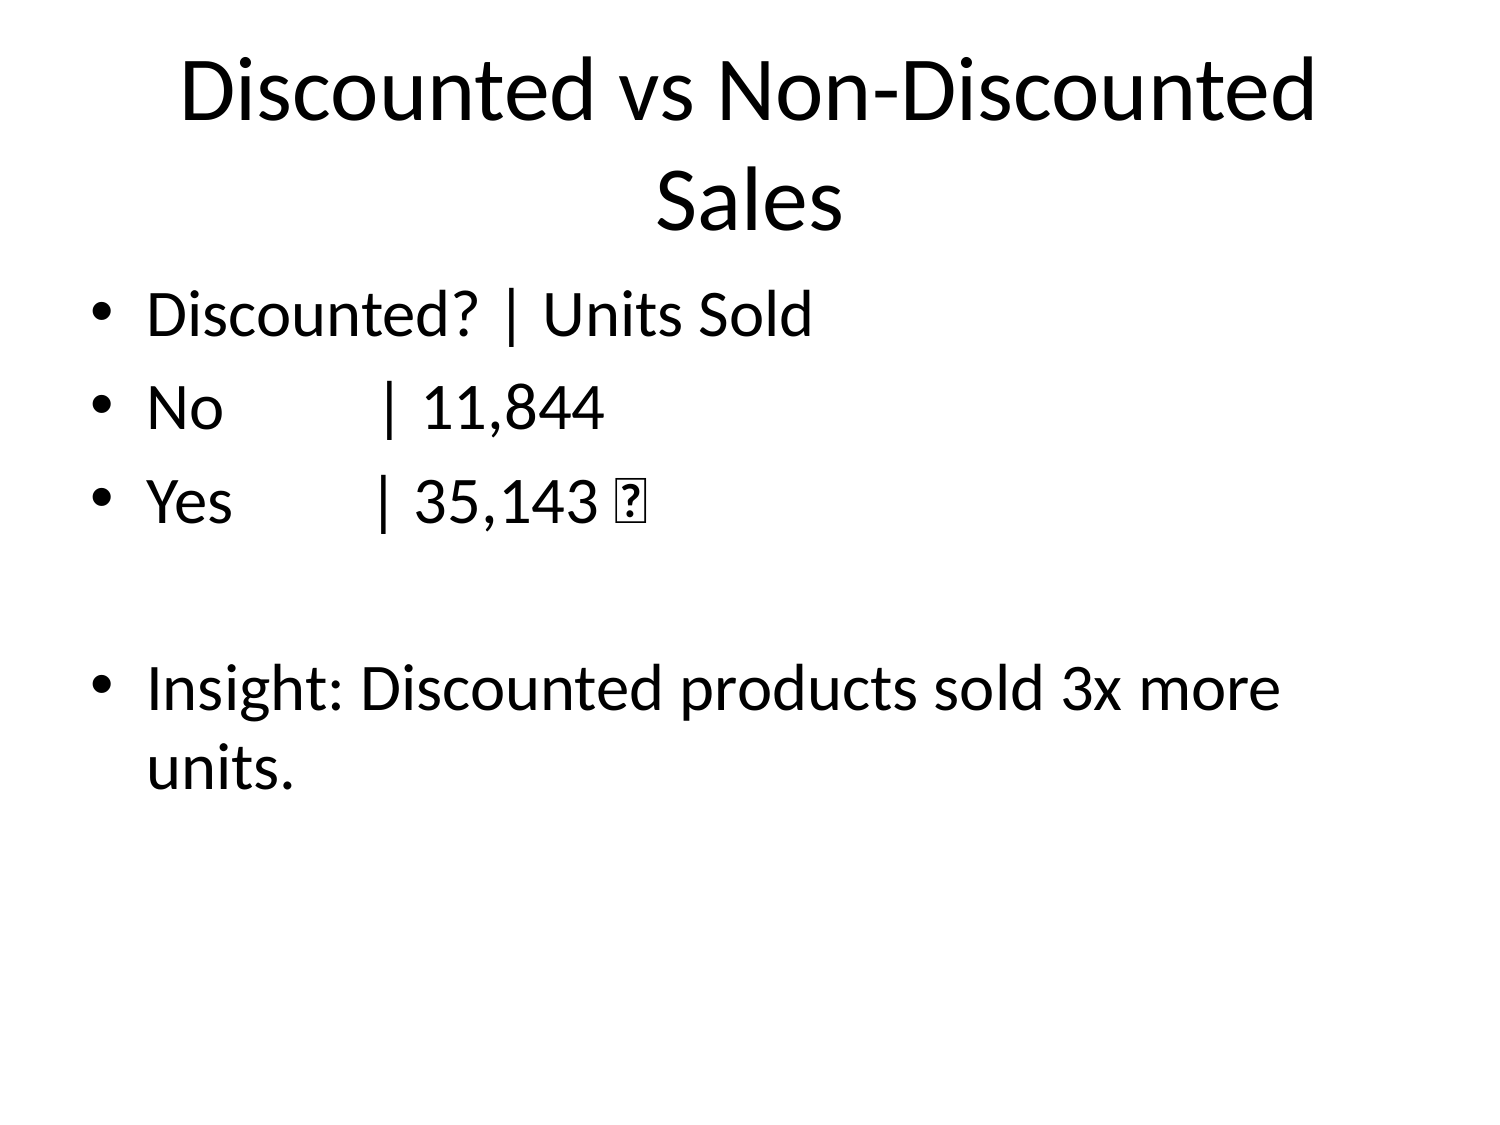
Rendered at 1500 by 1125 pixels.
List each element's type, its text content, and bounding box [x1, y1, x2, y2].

list Discounted? | Units Sold No | 11,844 Yes | 35,143 ✅ Insight: Discounted products sold 3x more units. [75, 262, 1425, 1005]
title Discounted vs Non-Discounted Sales [75, 45, 1425, 233]
